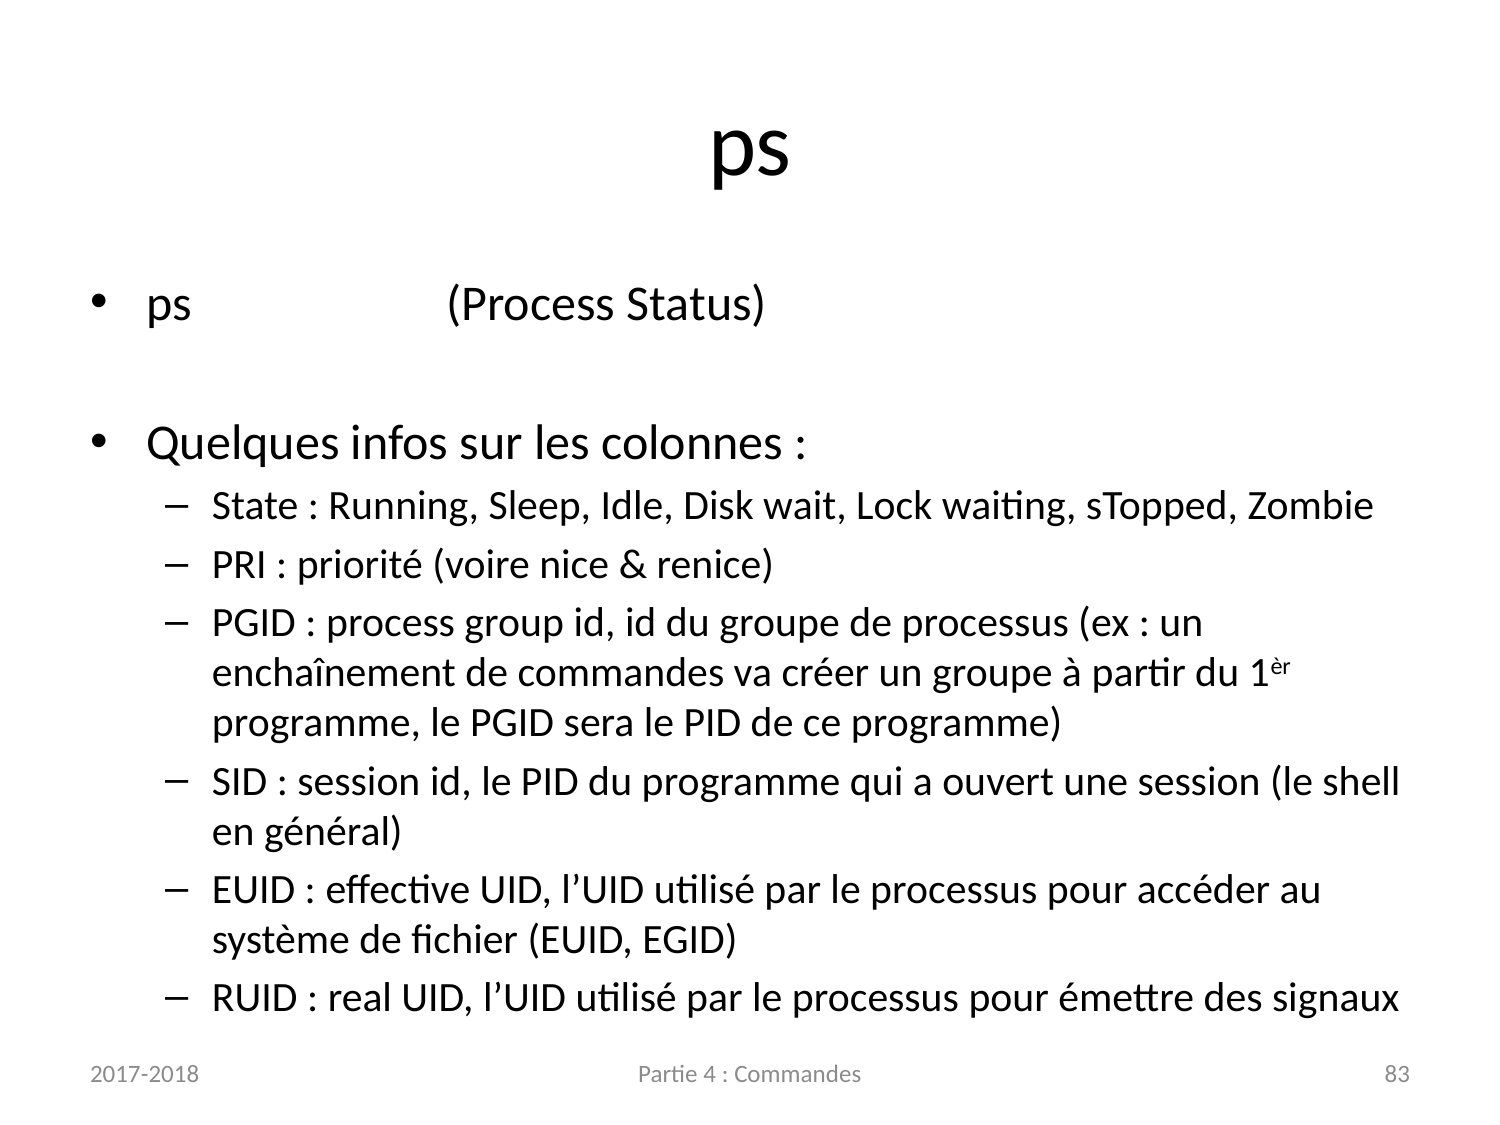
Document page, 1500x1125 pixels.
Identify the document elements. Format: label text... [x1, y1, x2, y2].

footer Partie 4 : Commandes [512, 1042, 988, 1103]
slide_number 83 [1074, 1042, 1425, 1103]
title ps [75, 45, 1425, 233]
slide_number 2017-2018 [75, 1042, 425, 1103]
list ps (Process Status) Quelques infos sur les colonnes : State : Running, Sleep, Idle, Disk wait, Lock waiting, sTopped, Zombie PRI : priorité (voire nice & renice) PGID : process group id, id du groupe de processus (ex : un enchaînement de commandes va créer un groupe à partir du 1èr programme, le PGID sera le PID de ce programme) SID : session id, le PID du programme qui a ouvert une session (le shell en général) EUID : effective UID, l’UID utilisé par le processus pour accéder au système de fichier (EUID, EGID) RUID : real UID, l’UID utilisé par le processus pour émettre des signaux [75, 262, 1447, 1005]
